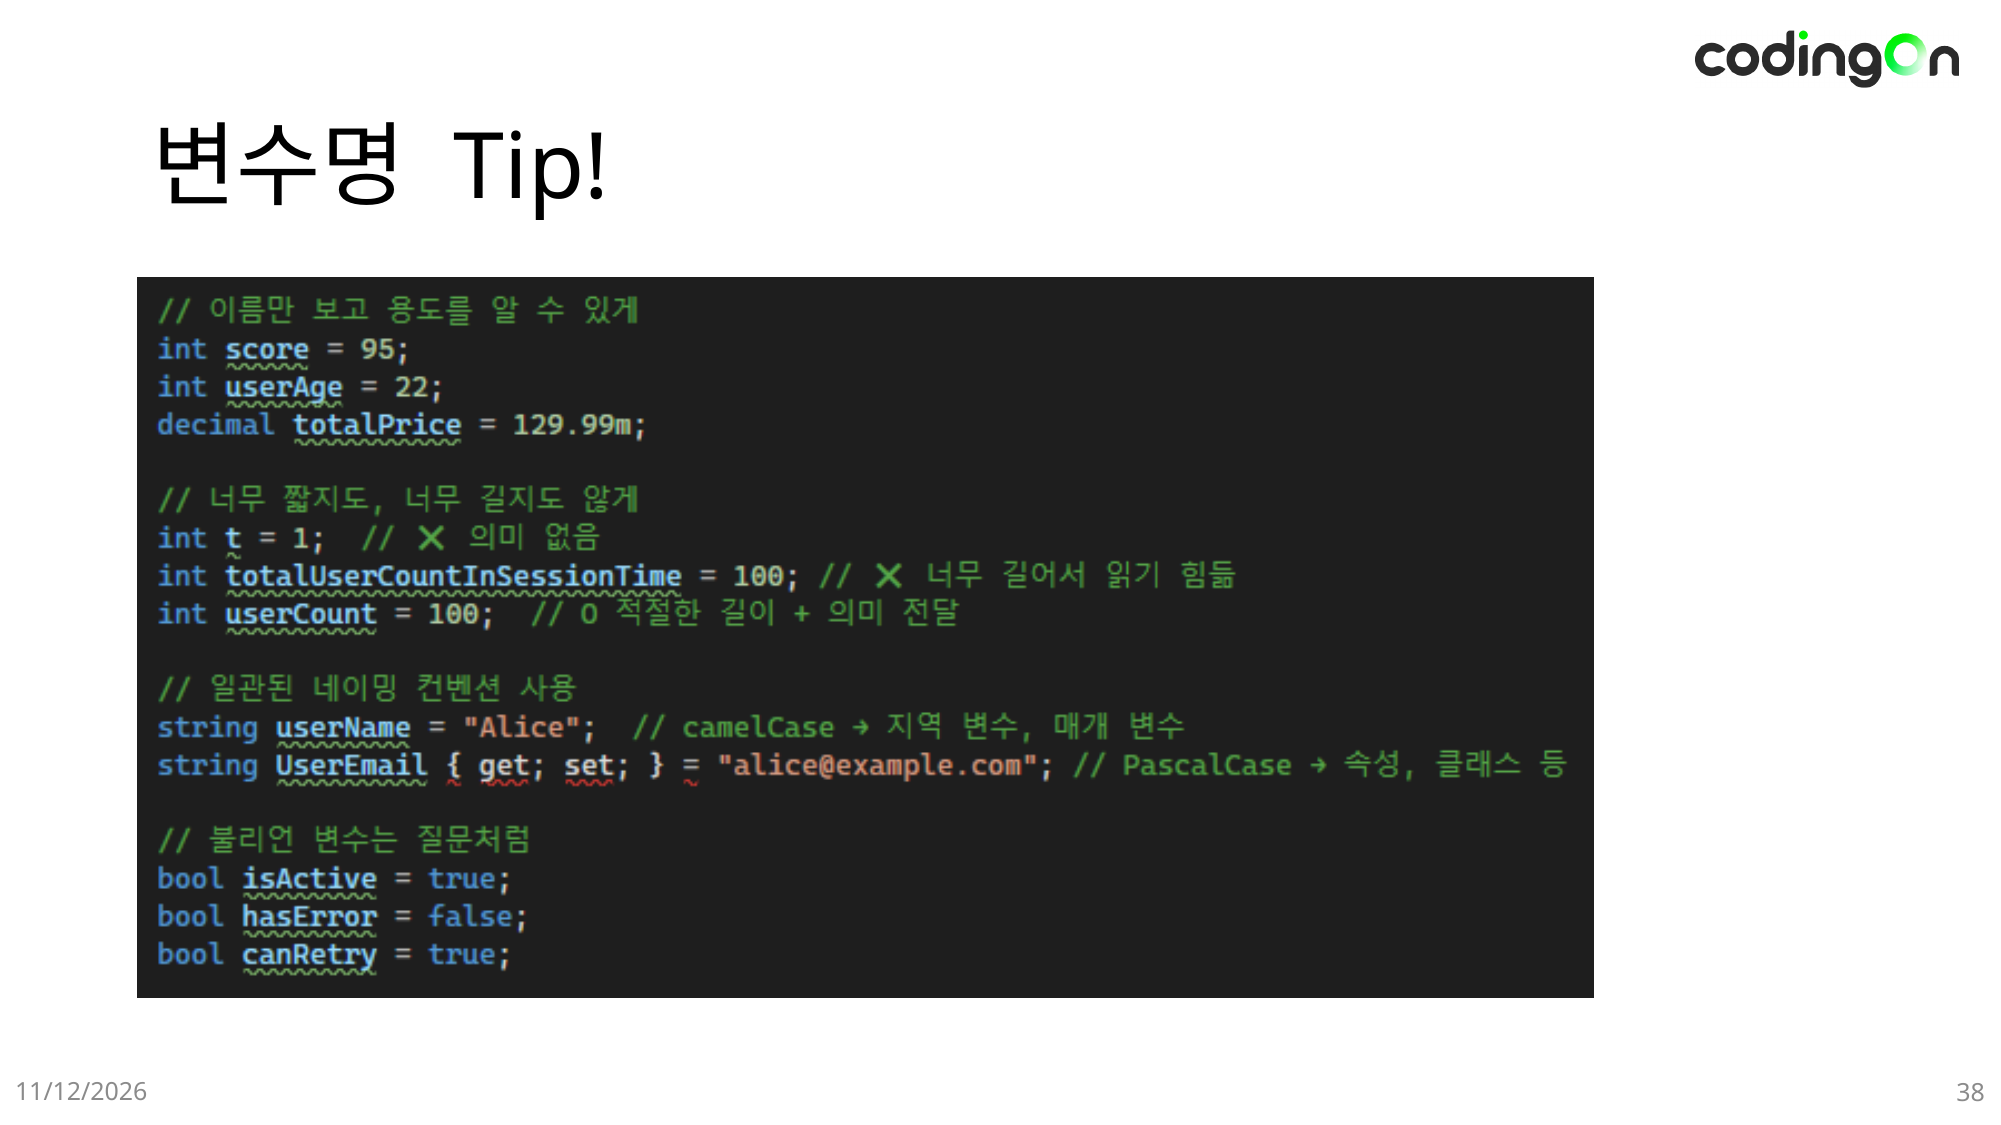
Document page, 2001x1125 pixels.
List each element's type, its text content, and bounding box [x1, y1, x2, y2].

picture [1695, 30, 1959, 88]
title 변수명 Tip! [137, 59, 1863, 278]
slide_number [0, 1062, 450, 1123]
slide_number 38 [1550, 1063, 2000, 1124]
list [137, 277, 1594, 998]
